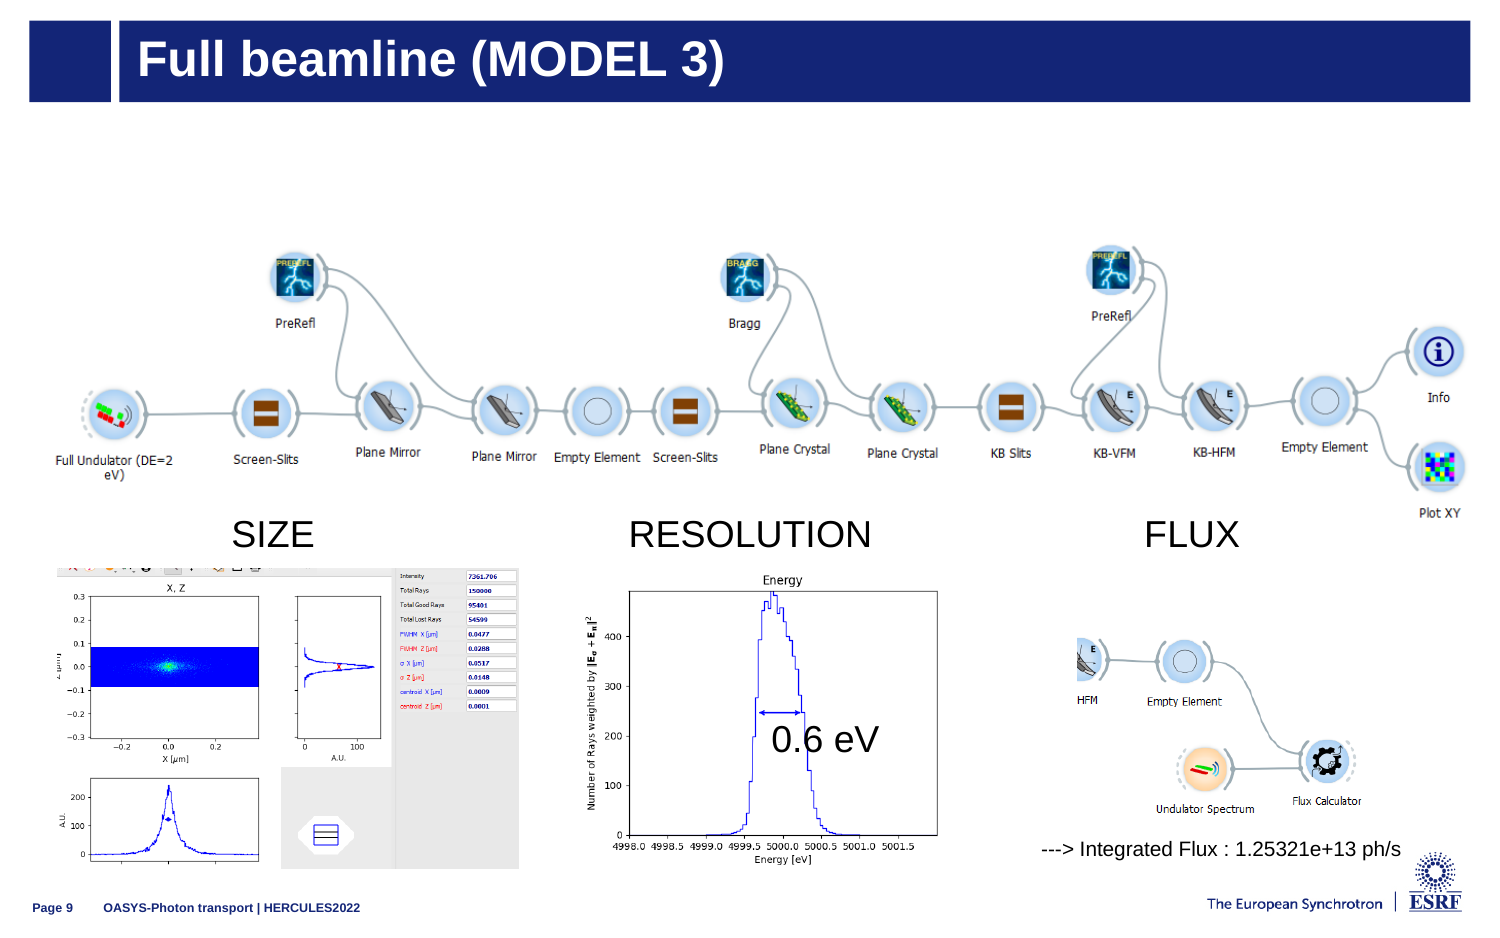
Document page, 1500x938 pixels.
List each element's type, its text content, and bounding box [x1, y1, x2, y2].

picture [1077, 620, 1377, 826]
picture [32, 232, 1480, 531]
picture [573, 566, 969, 871]
footer OASYS-Photon transport | HERCULES2022 [103, 886, 1108, 916]
slide_number Page 9 [32, 886, 101, 916]
picture [57, 568, 519, 869]
picture [1175, 831, 1500, 938]
title Full beamline (MODEL 3) [119, 20, 1471, 103]
text_box ---> Integrated Flux : 1.25321e+13 ph/s [1026, 828, 1417, 868]
text_box SIZE RESOLUTION FLUX [216, 541, 1258, 563]
